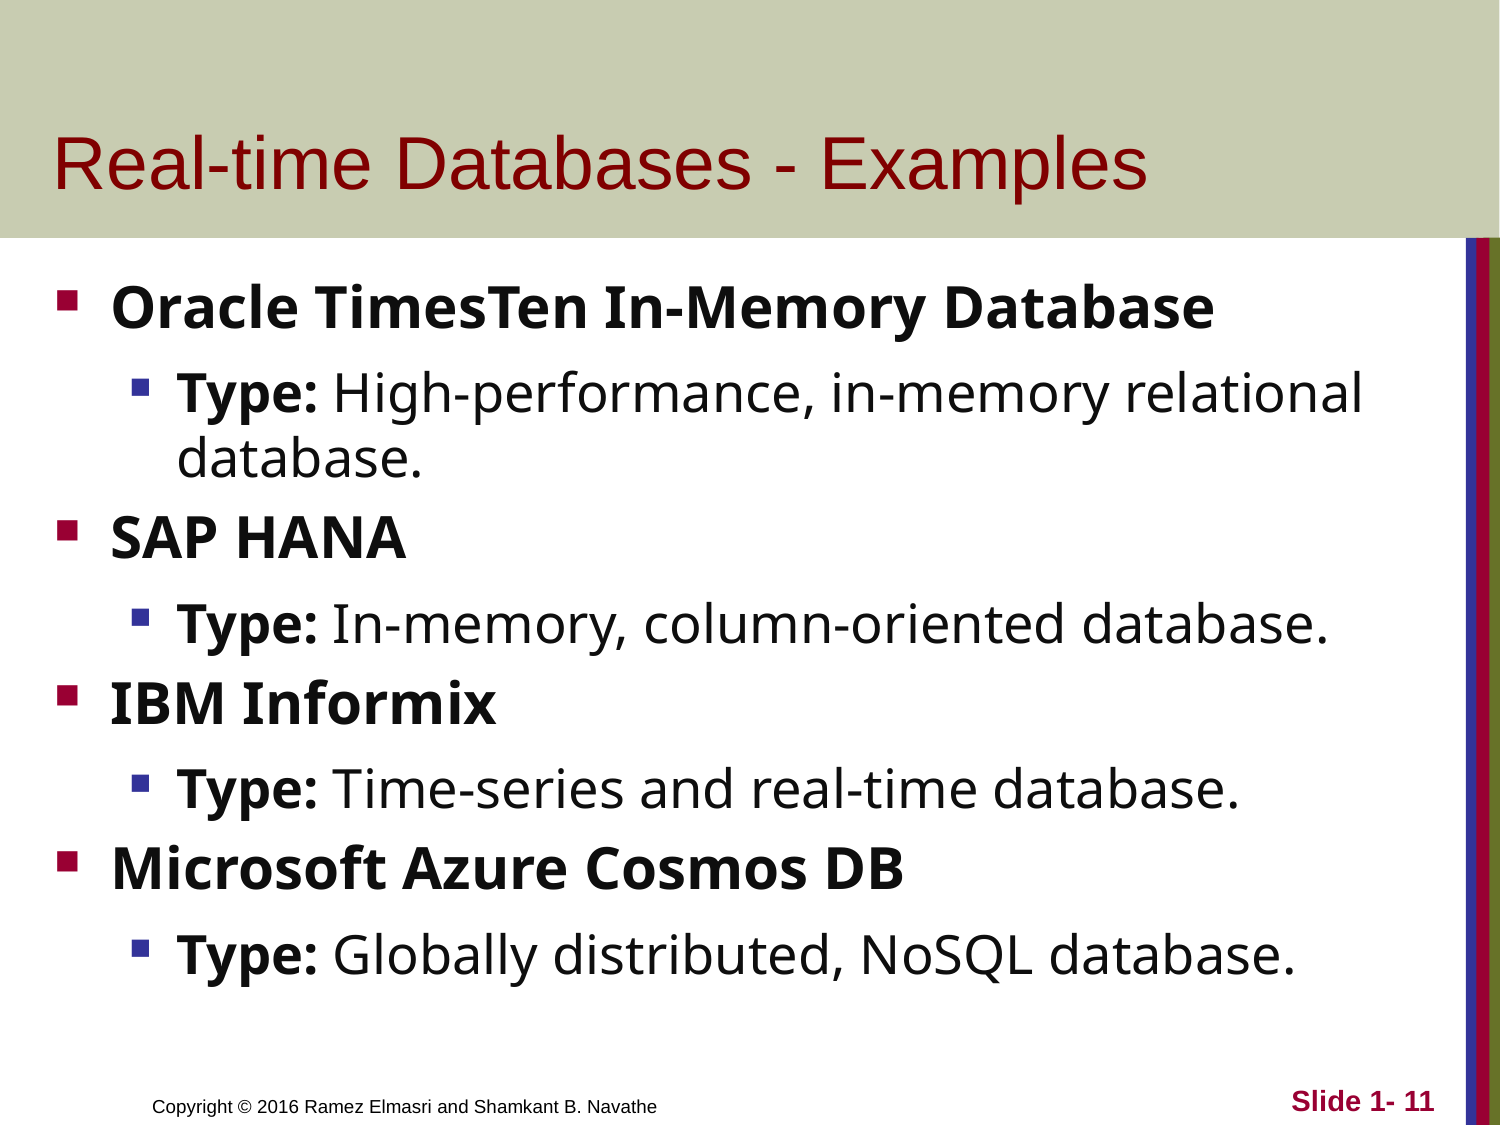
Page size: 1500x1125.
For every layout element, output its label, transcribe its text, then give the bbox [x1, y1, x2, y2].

slide_number Slide 1- 11 [1137, 1049, 1451, 1125]
list Oracle TimesTen In-Memory Database Type: High-performance, in-memory relational database. SAP HANA Type: In-memory, column-oriented database. IBM Informix Type: Time-series and real-time database. Microsoft Azure Cosmos DB Type: Globally distributed, NoSQL database. [39, 262, 1400, 1013]
title Real-time Databases - Examples [37, 49, 1317, 213]
